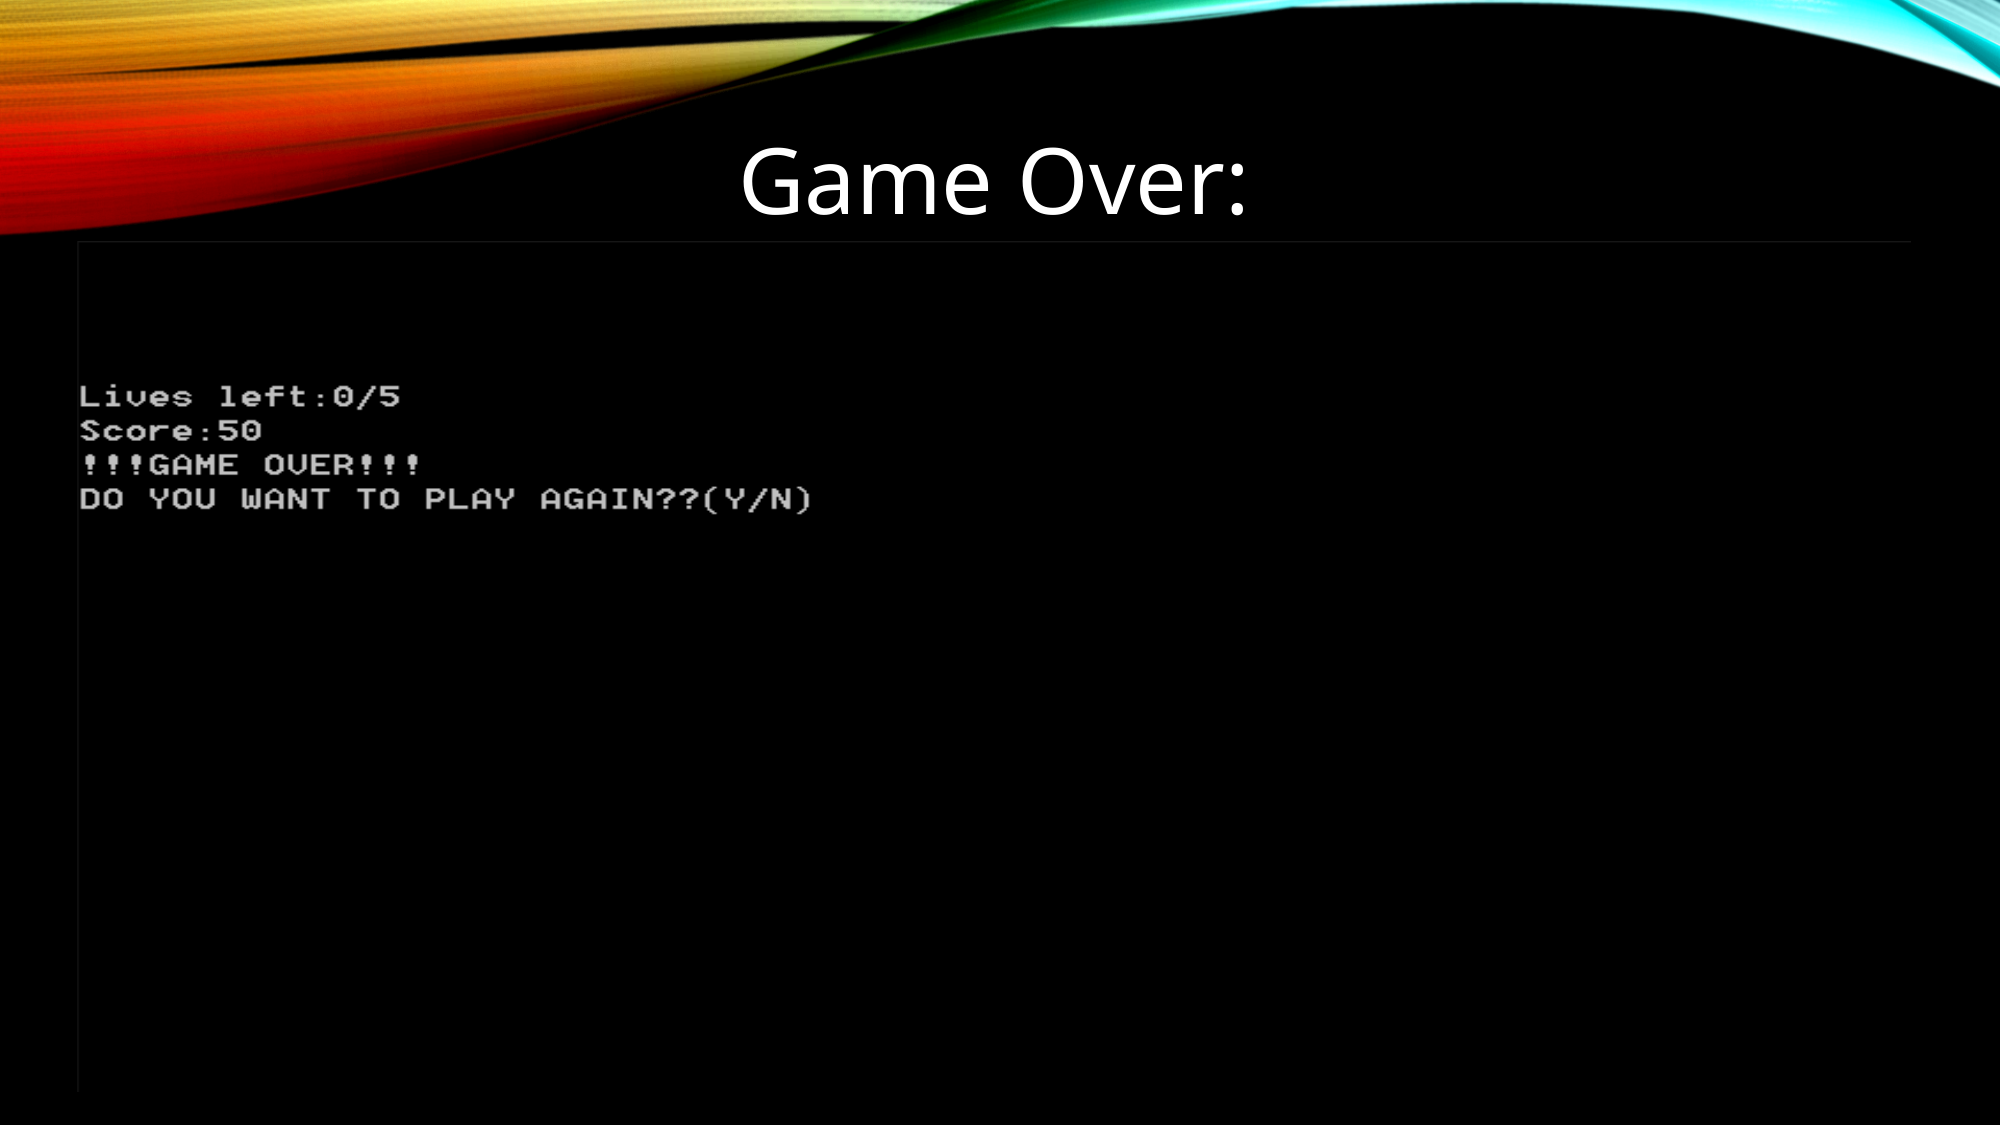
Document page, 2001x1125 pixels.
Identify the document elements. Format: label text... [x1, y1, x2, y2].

picture [77, 241, 1912, 1092]
text_box Game Over: [531, 115, 1457, 241]
picture [0, 0, 2000, 237]
